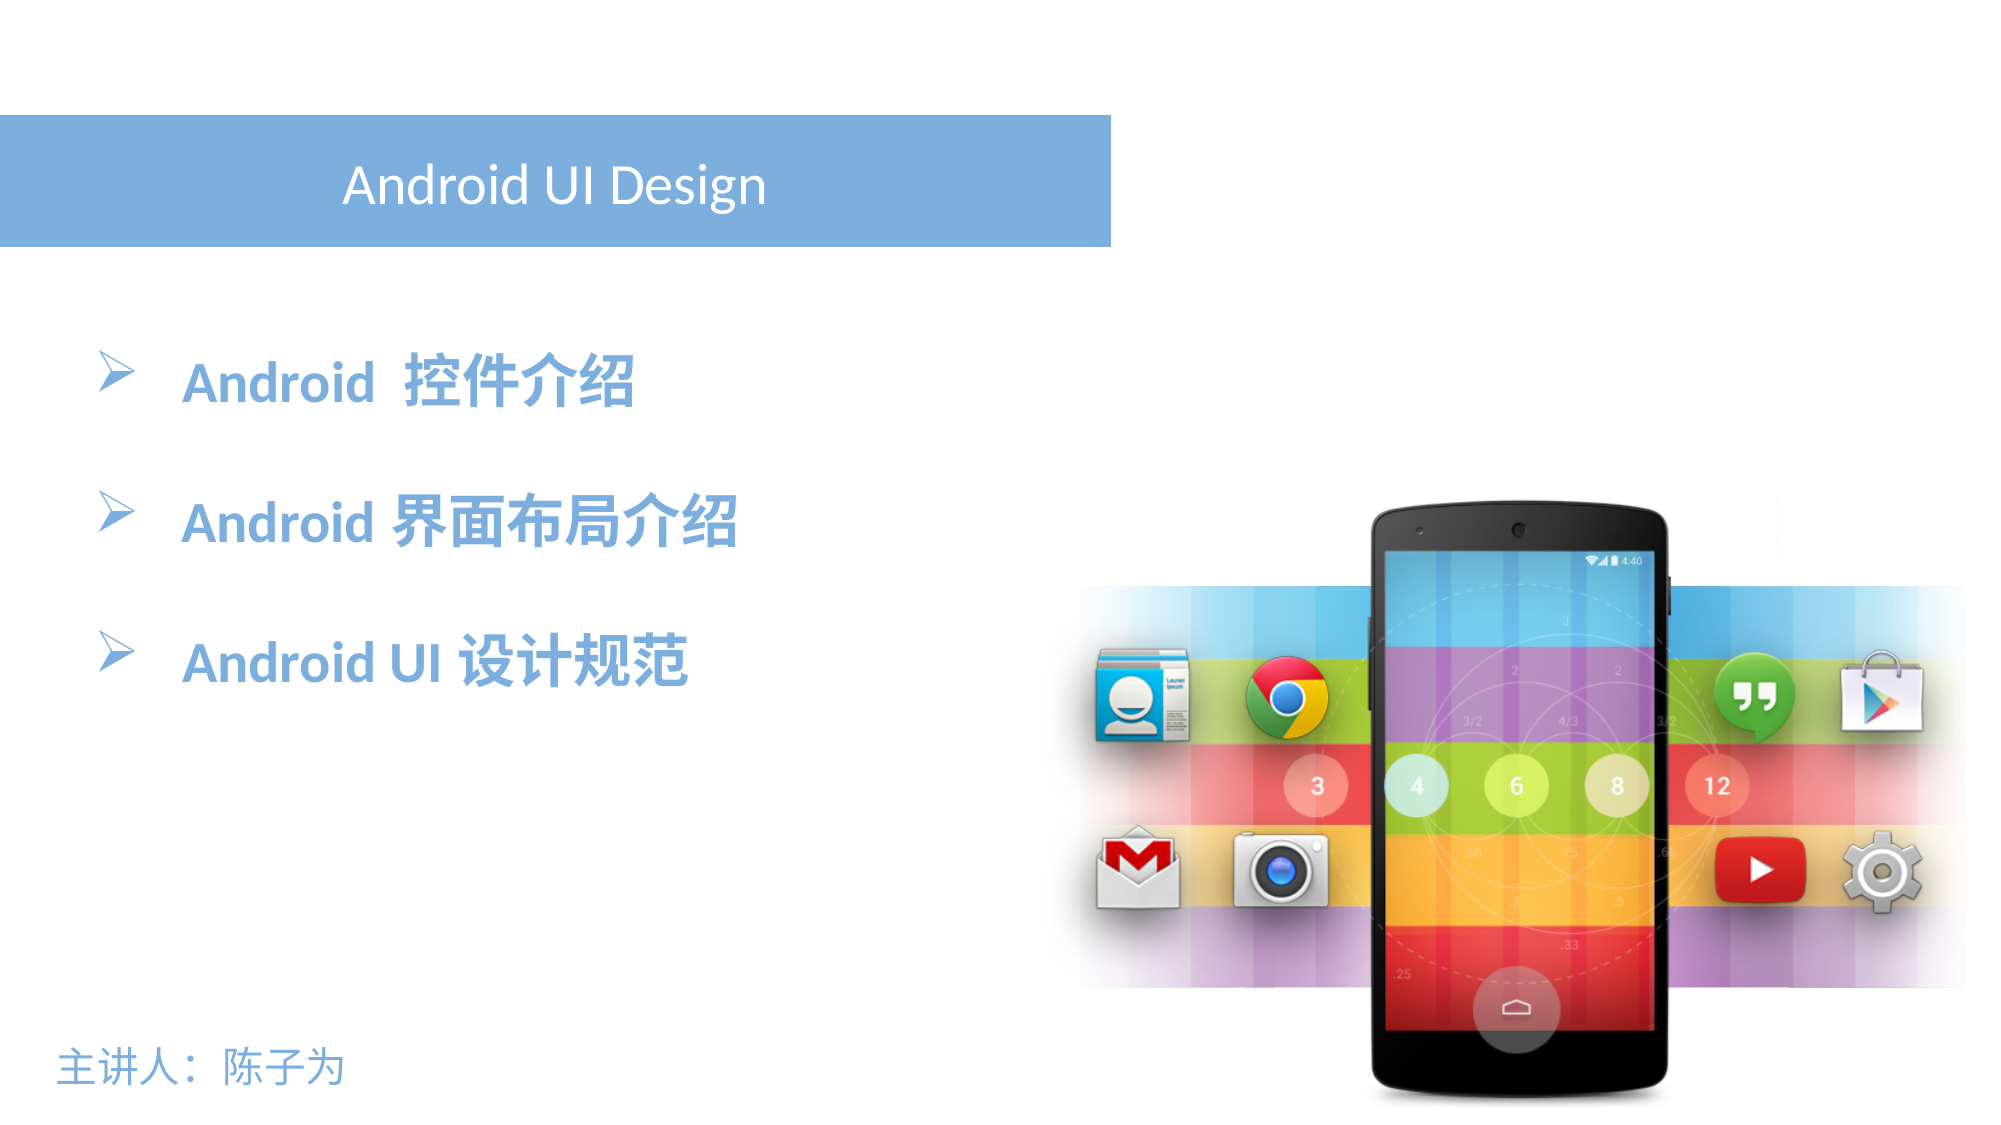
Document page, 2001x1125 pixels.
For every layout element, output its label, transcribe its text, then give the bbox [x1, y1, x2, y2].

picture [1035, 496, 2000, 1125]
text_box 主讲人：陈子为 [40, 1033, 363, 1099]
text_box Android UI Design [0, 115, 1111, 247]
text_box Android 控件介绍 Android界面布局介绍 Android UI设计规范 [79, 336, 1080, 702]
